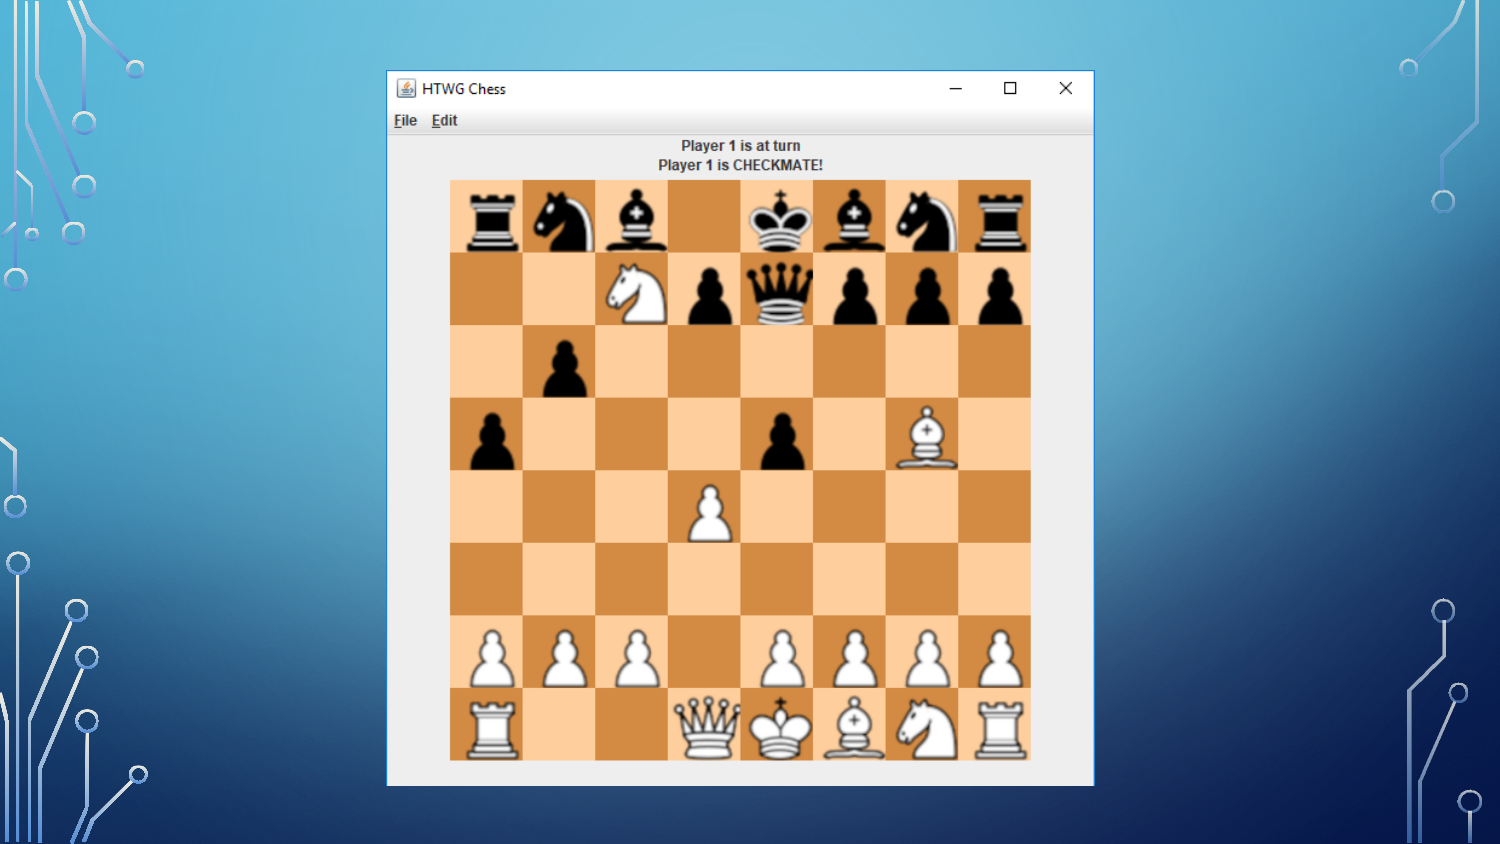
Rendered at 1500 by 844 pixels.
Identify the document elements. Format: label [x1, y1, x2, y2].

picture [386, 70, 1095, 786]
